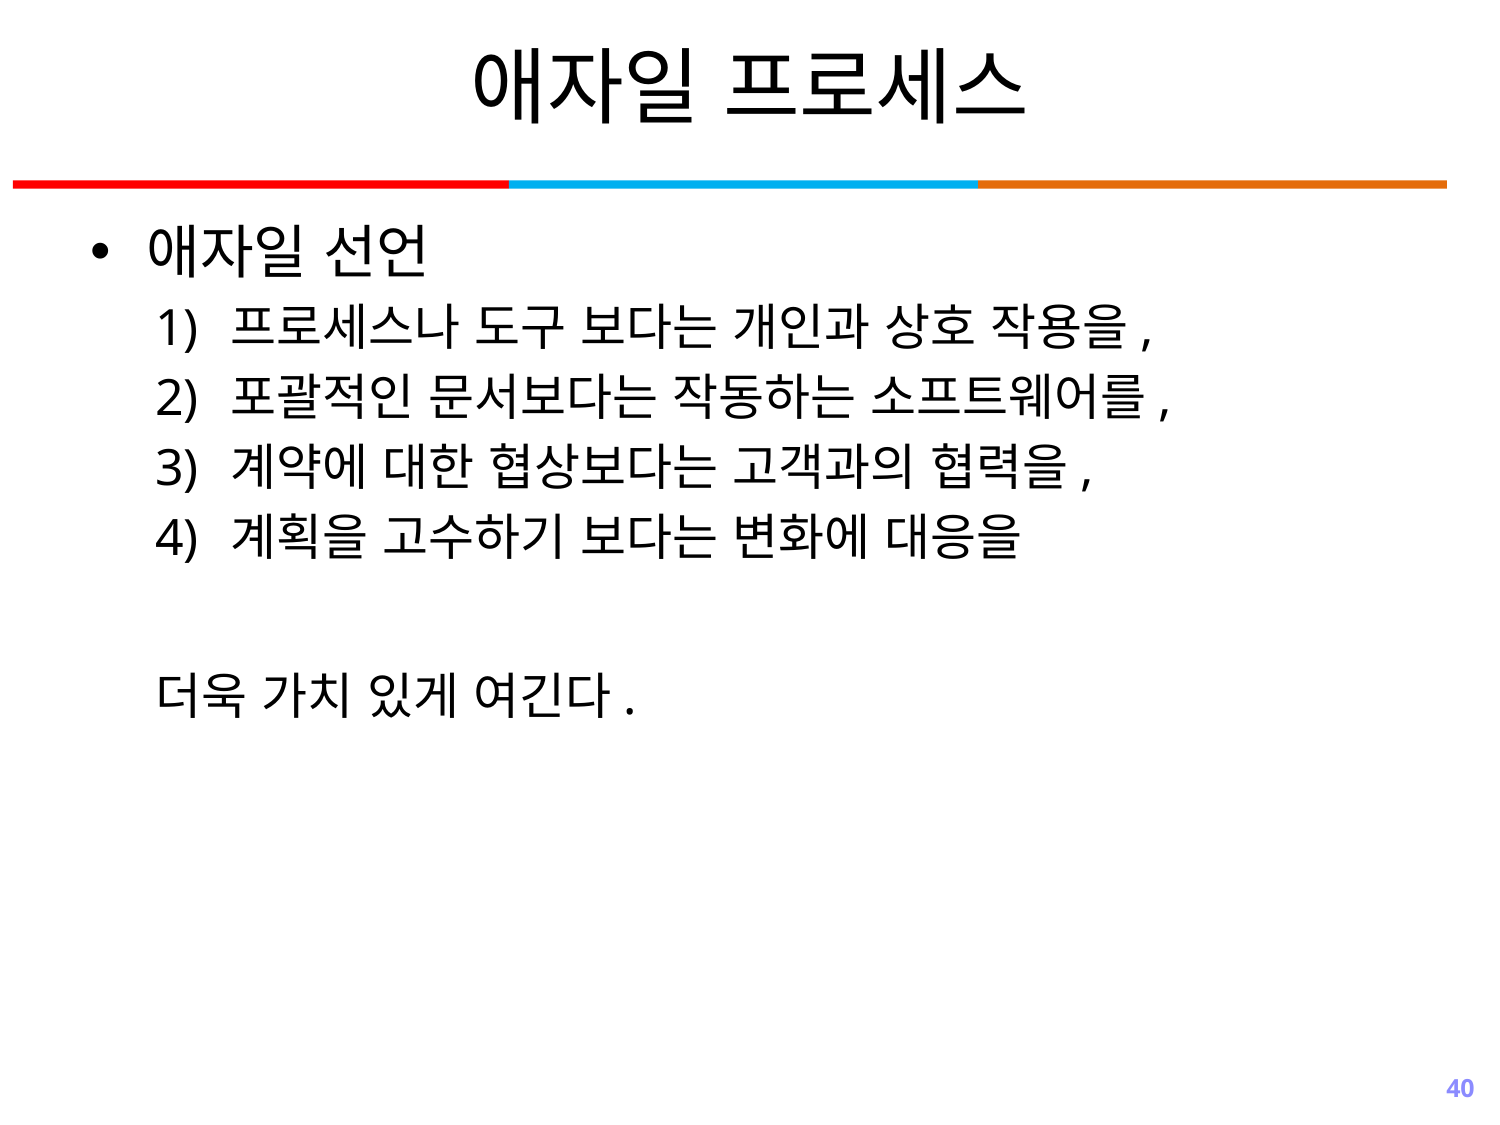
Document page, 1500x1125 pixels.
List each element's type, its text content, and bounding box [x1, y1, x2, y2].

slide_number 40 [1139, 1060, 1490, 1120]
list 애자일 선언 프로세스나 도구 보다는 개인과 상호 작용을, 포괄적인 문서보다는 작동하는 소프트웨어를, 계약에 대한 협상보다는 고객과의 협력을, 계획을 고수하기 보다는 변화에 대응을 더욱 가치 있게 여긴다. [74, 207, 1426, 1006]
title 애자일 프로세스 [74, 7, 1426, 162]
